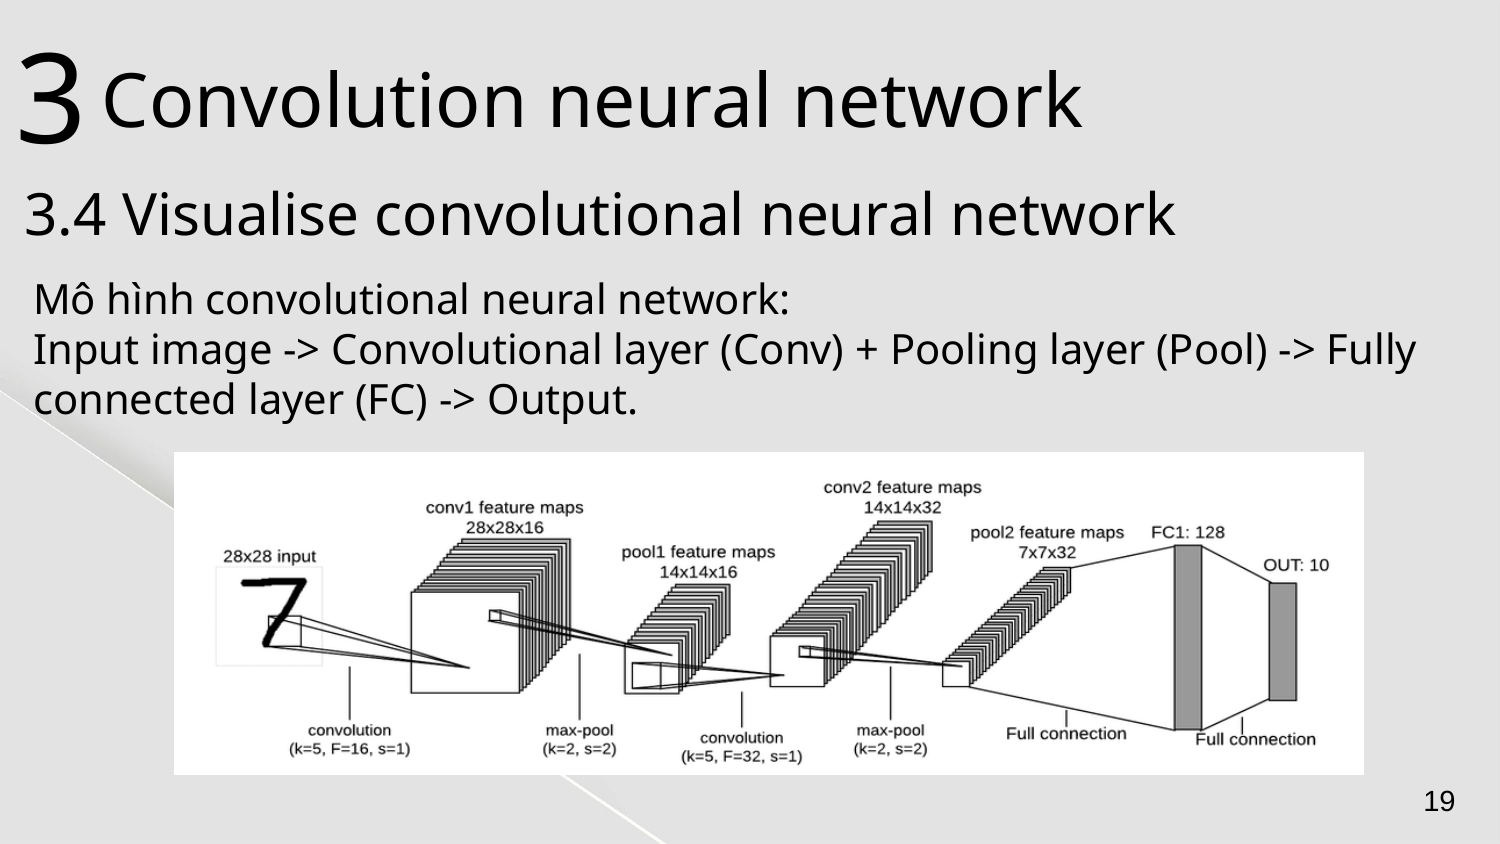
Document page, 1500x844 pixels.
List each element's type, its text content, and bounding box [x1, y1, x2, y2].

text_box Mô hình convolutional neural network: Input image -> Convolutional layer (Conv) + Pooling layer (Pool) -> Fully connected layer (FC) -> Output. [18, 265, 1473, 430]
picture [0, 0, 1500, 844]
text_box 3 [0, 31, 598, 156]
text_box 19 [1408, 774, 1472, 825]
text_box 3.4 Visualise convolutional neural network [9, 169, 1192, 255]
title Convolution neural network [86, 28, 1139, 167]
